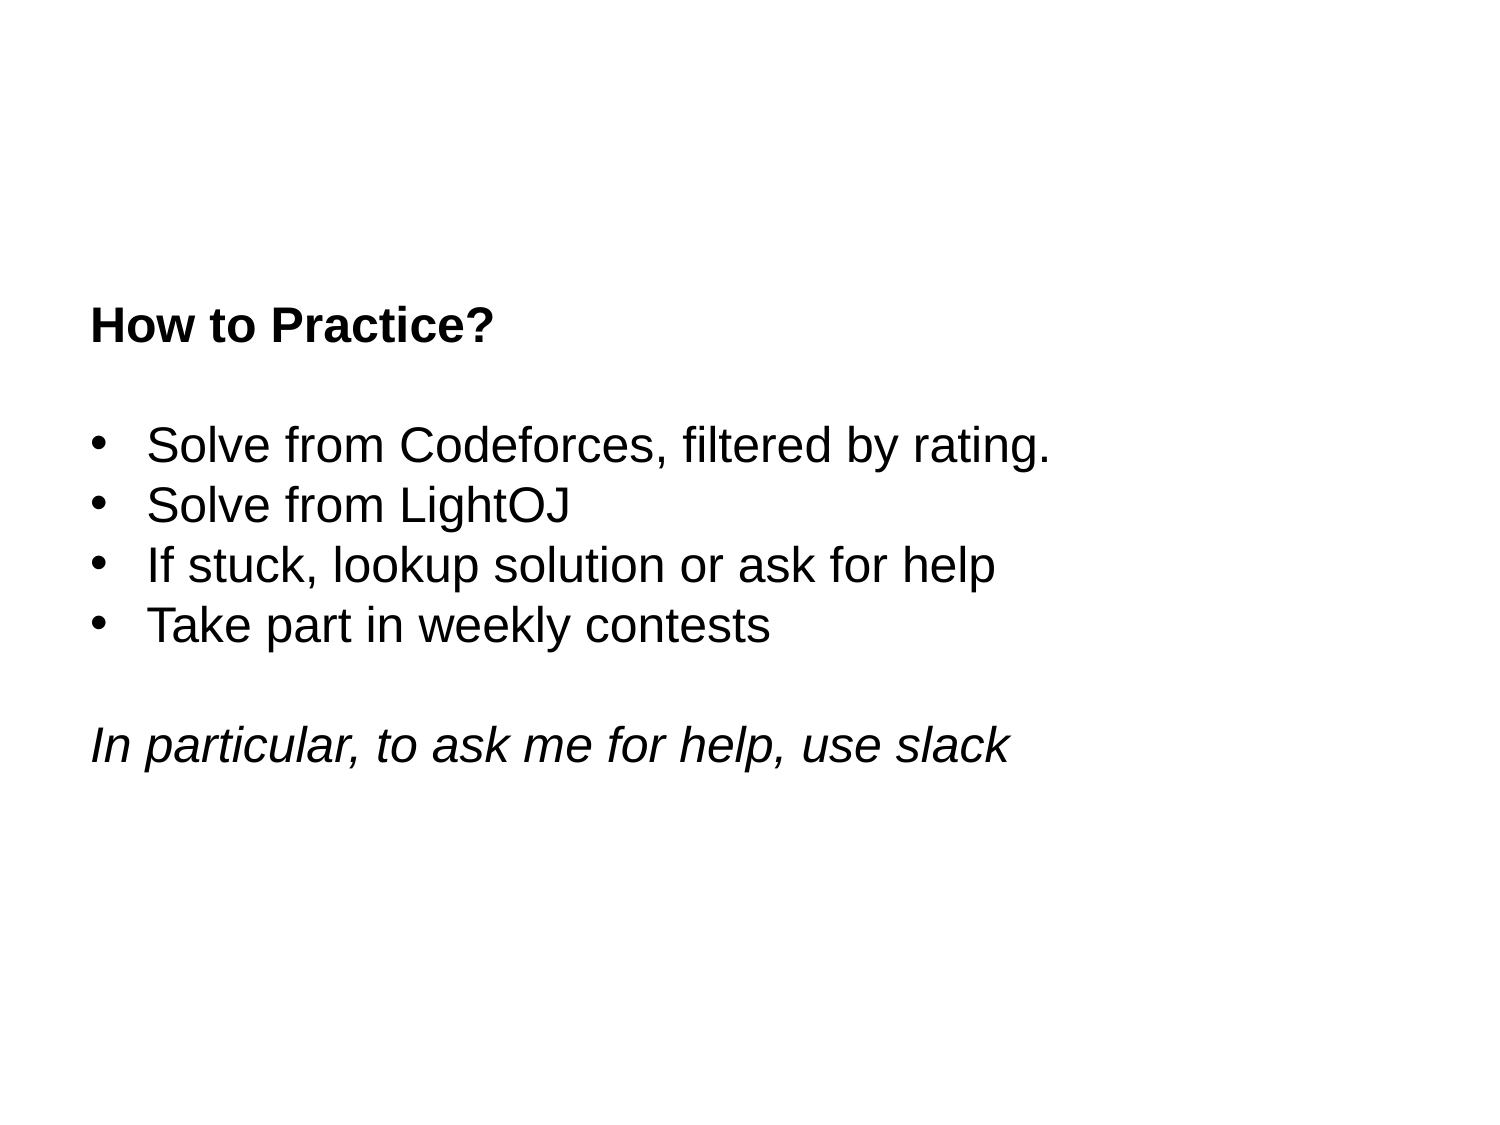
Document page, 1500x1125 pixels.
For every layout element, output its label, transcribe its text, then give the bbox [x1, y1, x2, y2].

text_box How to Practice? Solve from Codeforces, filtered by rating. Solve from LightOJ If stuck, lookup solution or ask for help Take part in weekly contests In particular, to ask me for help, use slack [74, 93, 1425, 1032]
